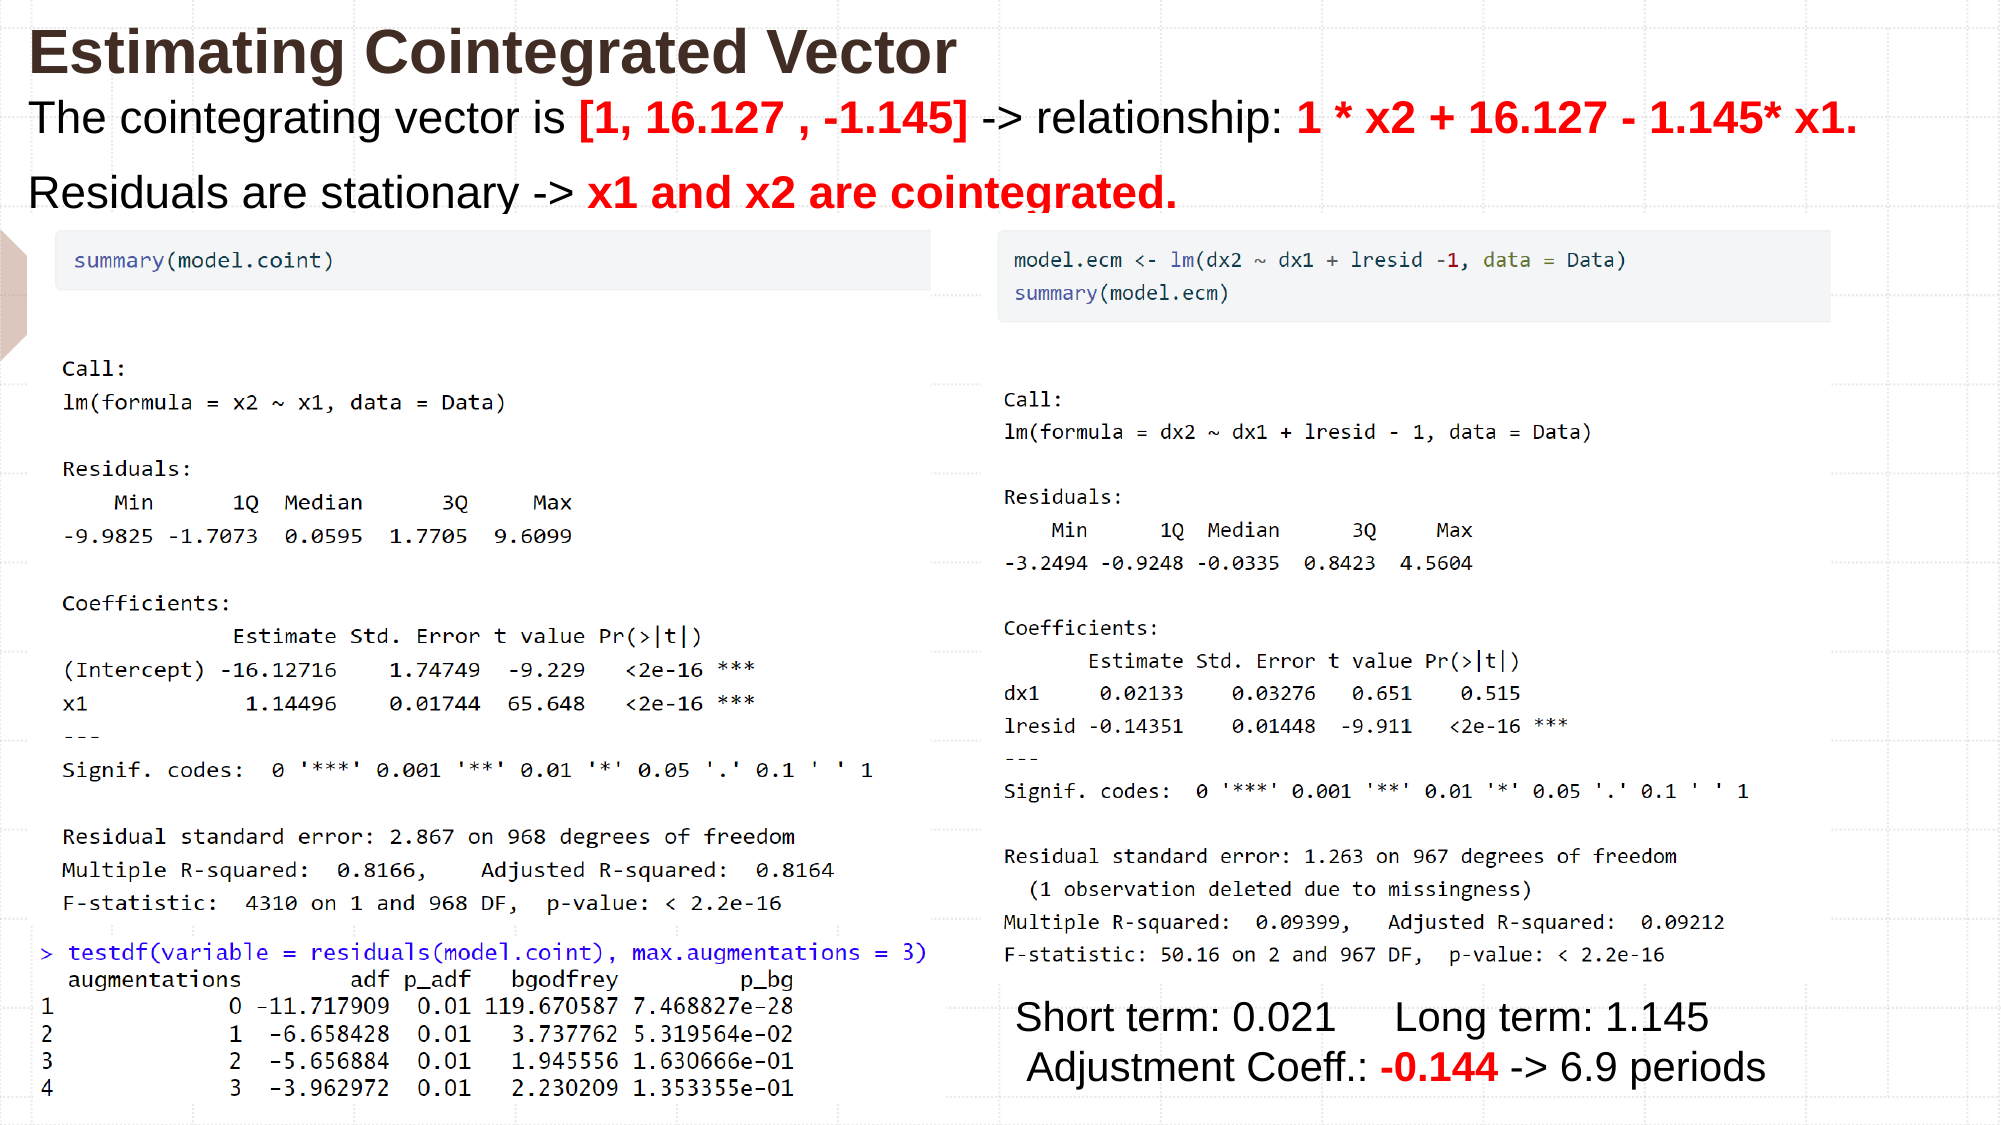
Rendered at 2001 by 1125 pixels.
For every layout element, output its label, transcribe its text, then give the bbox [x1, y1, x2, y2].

text_box The cointegrating vector is [1, 16.127 , -1.145] -> relationship: 1 * x2 + 16.127 - 1.145* x1. [12, 80, 2000, 345]
text_box Short term: 0.021 Long term: 1.145 Adjustment Coeff.: -0.144 -> 6.9 periods [999, 982, 2000, 1098]
picture [27, 214, 931, 924]
text_box Residuals are stationary -> x1 and x2 are cointegrated. [12, 155, 1740, 226]
picture [981, 213, 1831, 984]
picture [33, 937, 946, 1104]
title Estimating Cointegrated Vector [13, 0, 1707, 80]
